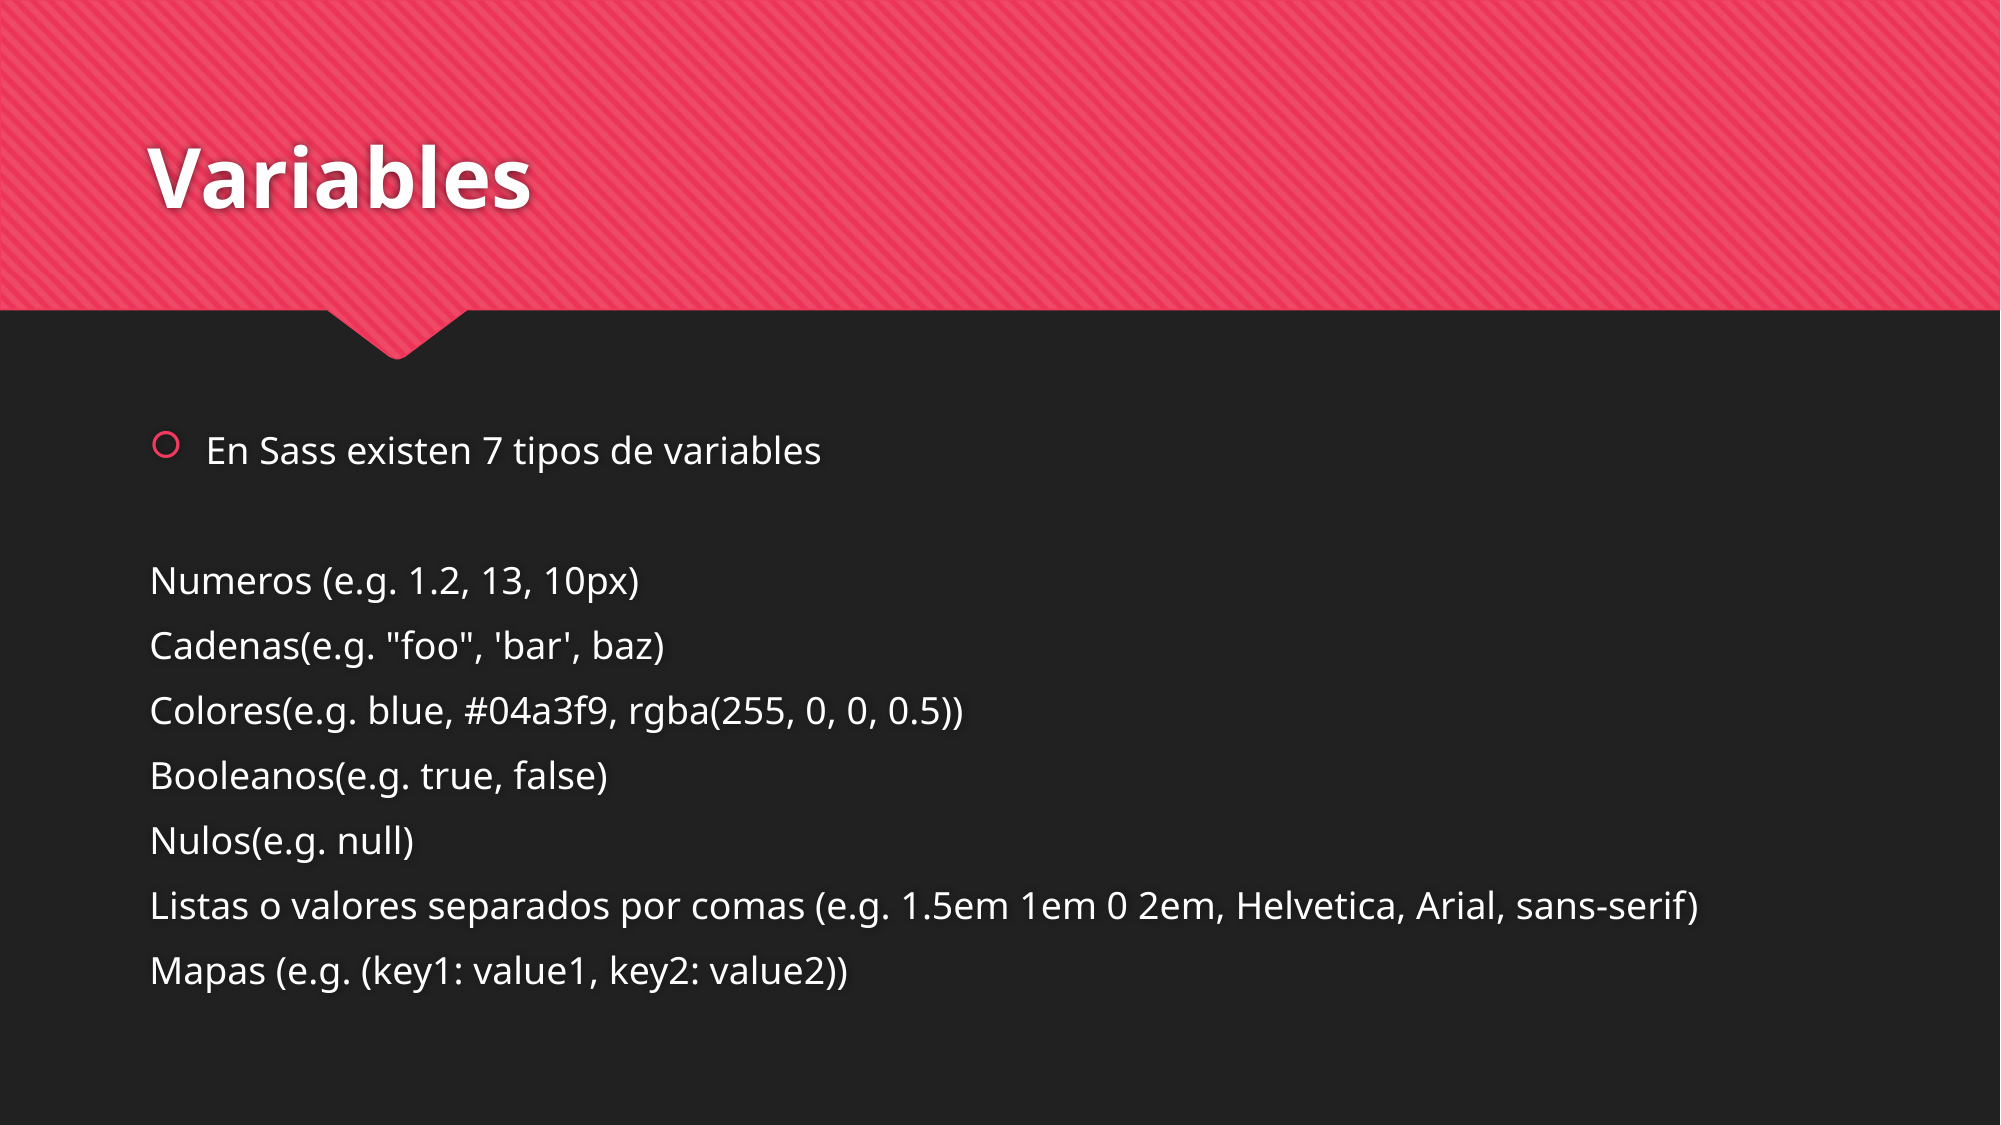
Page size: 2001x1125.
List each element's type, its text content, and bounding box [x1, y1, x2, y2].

list En Sass existen 7 tipos de variables Numeros (e.g. 1.2, 13, 10px) Cadenas(e.g. "foo", 'bar', baz) Colores(e.g. blue, #04a3f9, rgba(255, 0, 0, 0.5)) Booleanos(e.g. true, false) Nulos(e.g. null) Listas o valores separados por comas (e.g. 1.5em 1em 0 2em, Helvetica, Arial, sans-serif) Mapas (e.g. (key1: value1, key2: value2)) [134, 364, 1866, 1055]
title Variables [132, 73, 1868, 233]
